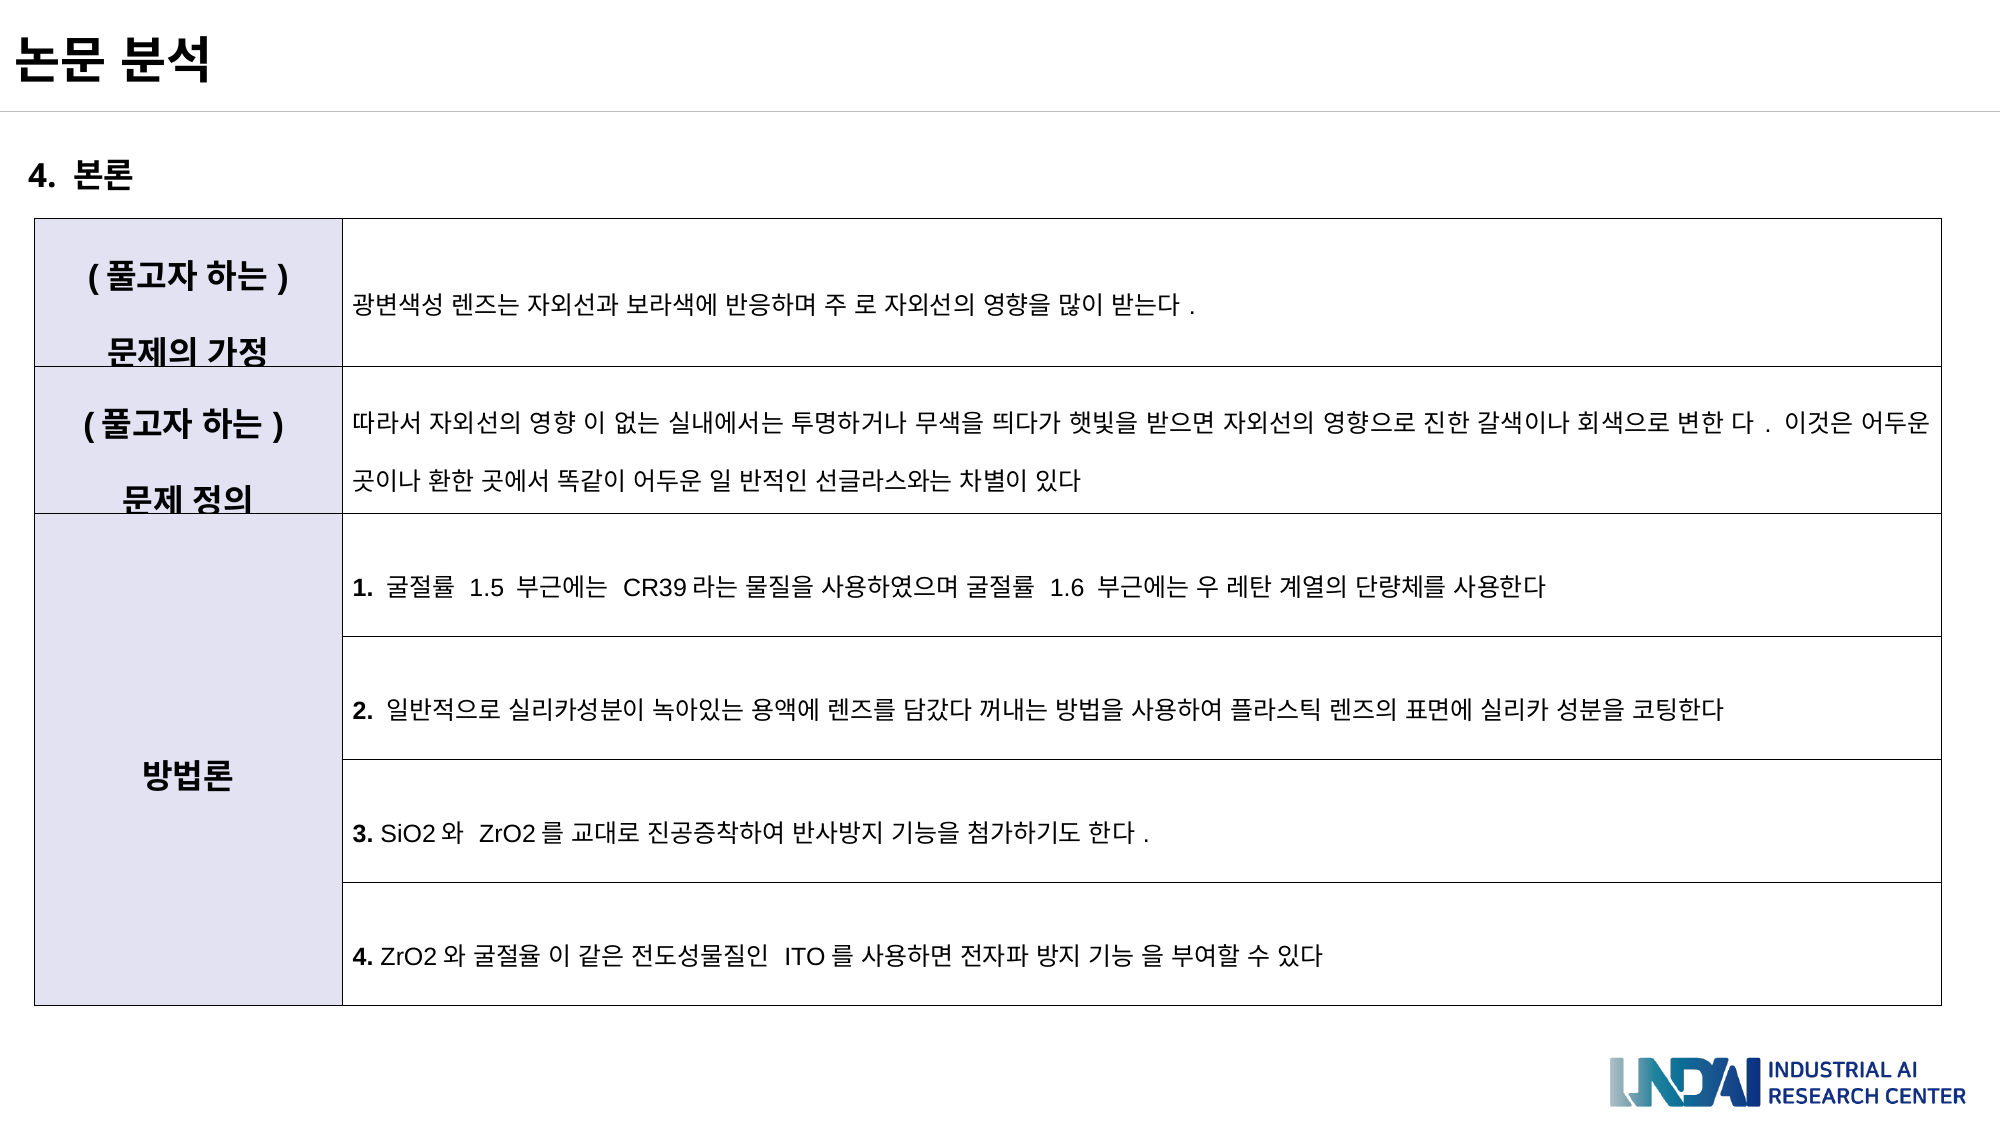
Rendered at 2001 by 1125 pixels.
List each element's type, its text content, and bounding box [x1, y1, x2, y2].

table_header 광변색성 렌즈는 자외선과 보라색에 반응하며 주 로 자외선의 영향을 많이 받는다. [343, 219, 1941, 366]
table_cell 방법론 [35, 514, 342, 1005]
table_cell 3. SiO2와 ZrO2를 교대로 진공증착하여 반사방지 기능을 첨가하기도 한다. [343, 760, 1941, 882]
table_cell 따라서 자외선의 영향 이 없는 실내에서는 투명하거나 무색을 띄다가 햇빛을 받으면 자외선의 영향으로 진한 갈색이나 회색으로 변한 다. 이것은 어두운 곳이나 환한 곳에서 똑같이 어두운 일 반적인 선글라스와는 차별이 있다 [343, 367, 1941, 513]
table_cell 1. 굴절률 1.5 부근에는 CR39라는 물질을 사용하였으며 굴절률 1.6 부근에는 우 레탄 계열의 단량체를 사용한다 [343, 514, 1941, 636]
picture [1600, 1045, 1975, 1115]
table_cell (풀고자 하는) 문제 정의 [35, 367, 342, 513]
text_box 논문 분석 [0, 21, 1926, 97]
table_cell 2. 일반적으로 실리카성분이 녹아있는 용액에 렌즈를 담갔다 꺼내는 방법을 사용하여 플라스틱 렌즈의 표면에 실리카 성분을 코팅한다 [343, 637, 1941, 759]
table_cell 4. ZrO2와 굴절율 이 같은 전도성물질인 ITO를 사용하면 전자파 방지 기능 을 부여할 수 있다 [343, 883, 1941, 1005]
table_header (풀고자 하는) 문제의 가정 [35, 219, 342, 366]
text_box 4. 본론 [13, 126, 1942, 261]
